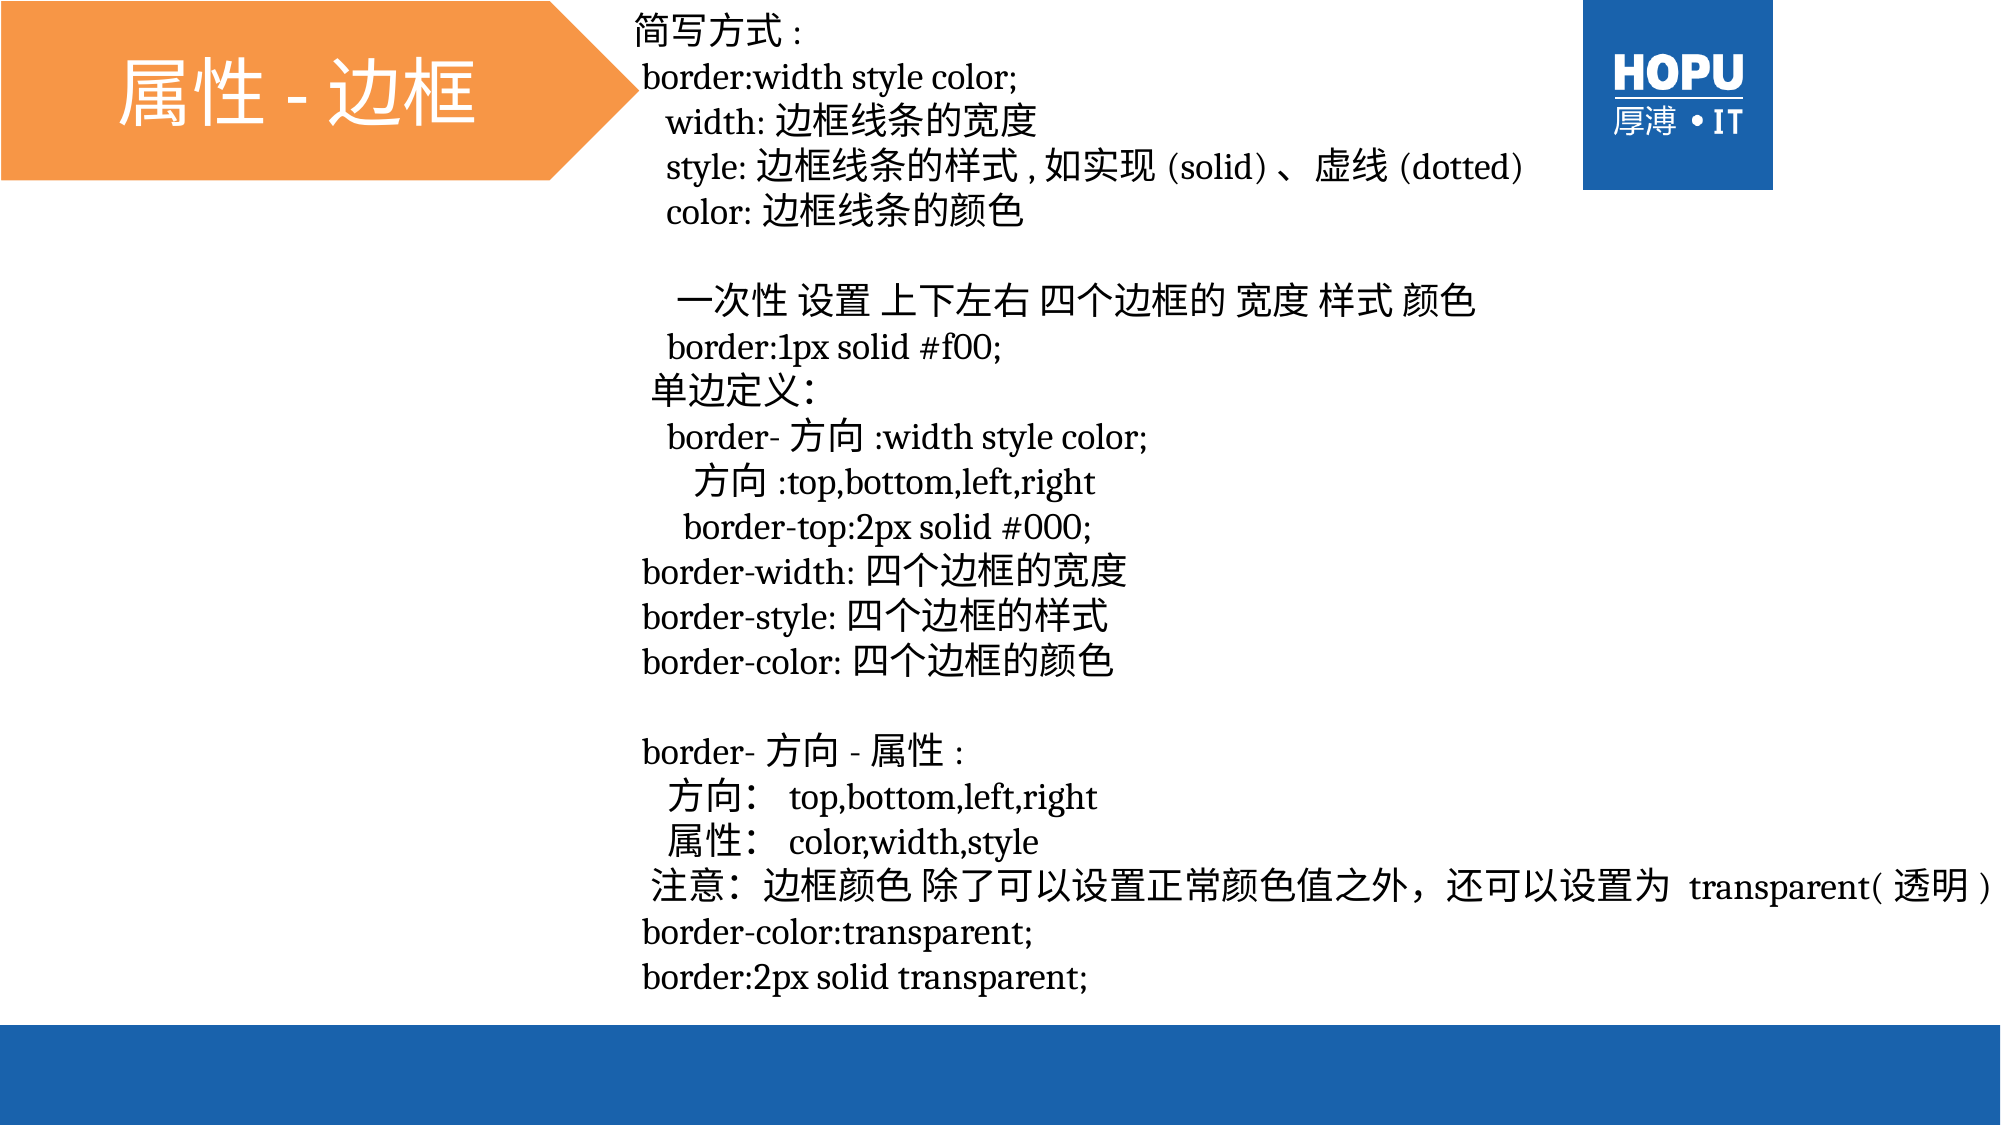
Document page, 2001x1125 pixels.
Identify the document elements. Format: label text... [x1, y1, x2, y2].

text_box 属性-边框 [0, 0, 468, 183]
text_box 简写方式: border:width style color; width:边框线条的宽度 style:边框线条的样式,如实现(solid)、虚线(dotted) color:边框线条的颜色 一次性 设置 上下左右 四个边框的 宽度 样式 颜色 border:1px solid #f00; 单边定义： border-方向:width style color; 方向:top,bottom,left,right border-top:2px solid #000; border-width:四个边框的宽度 border-style:四个边框的样式 border-color:四个边框的颜色 border-方向-属性: 方向：top,bottom,left,right 属性：color,width,style 注意：边框颜色 除了可以设置正常颜色值之外，还可以设置为 transparent(透明) border-color:transparent; border:2px solid transparent; [468, 0, 2000, 1005]
